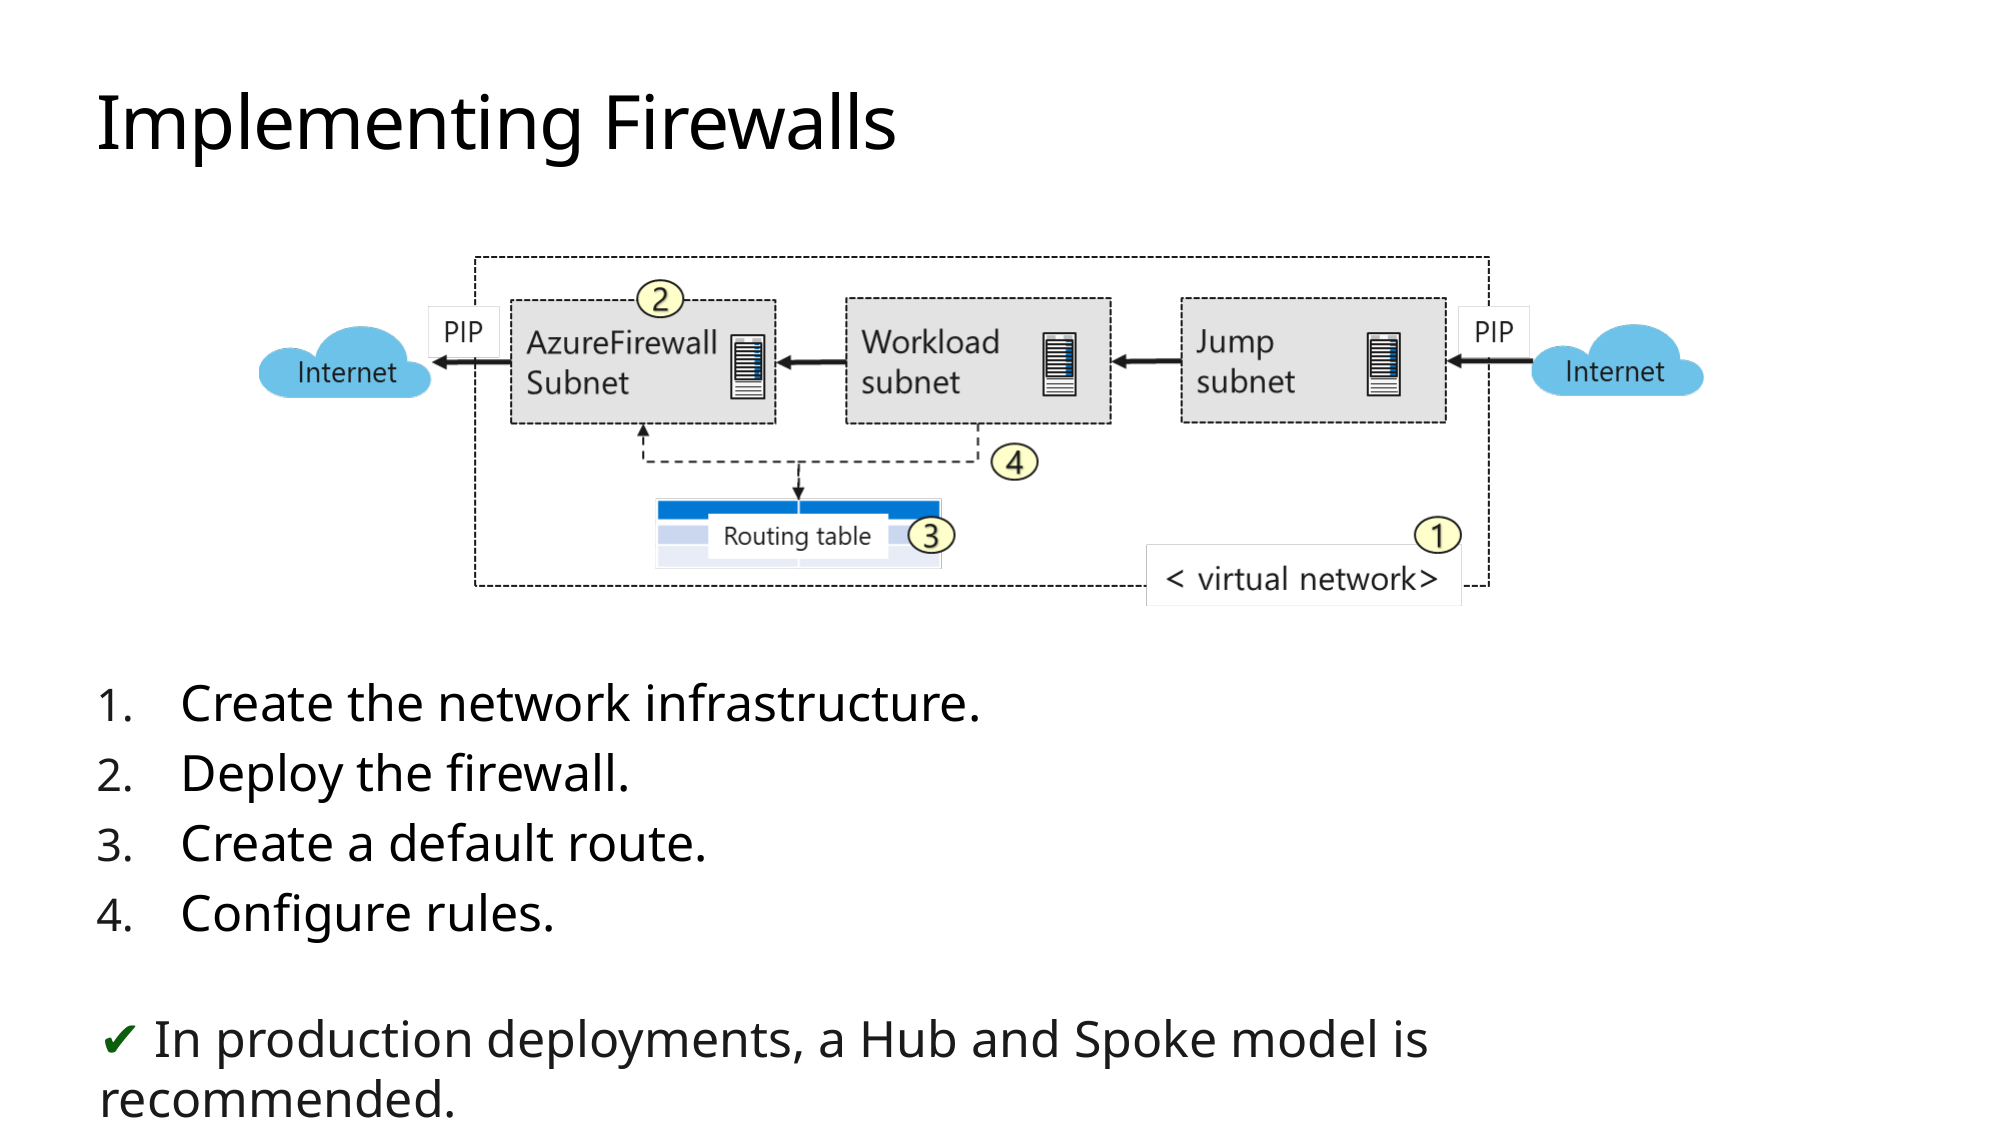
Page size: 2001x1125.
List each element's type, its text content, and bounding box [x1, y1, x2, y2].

list Create the network infrastructure. Deploy the firewall. Create a default route. Configure rules. [96, 671, 1904, 950]
text_box ✔️ In production deployments, a Hub and Spoke model is recommended. [84, 999, 1815, 1125]
title Implementing Firewalls [96, 75, 1904, 166]
picture [258, 256, 1704, 622]
